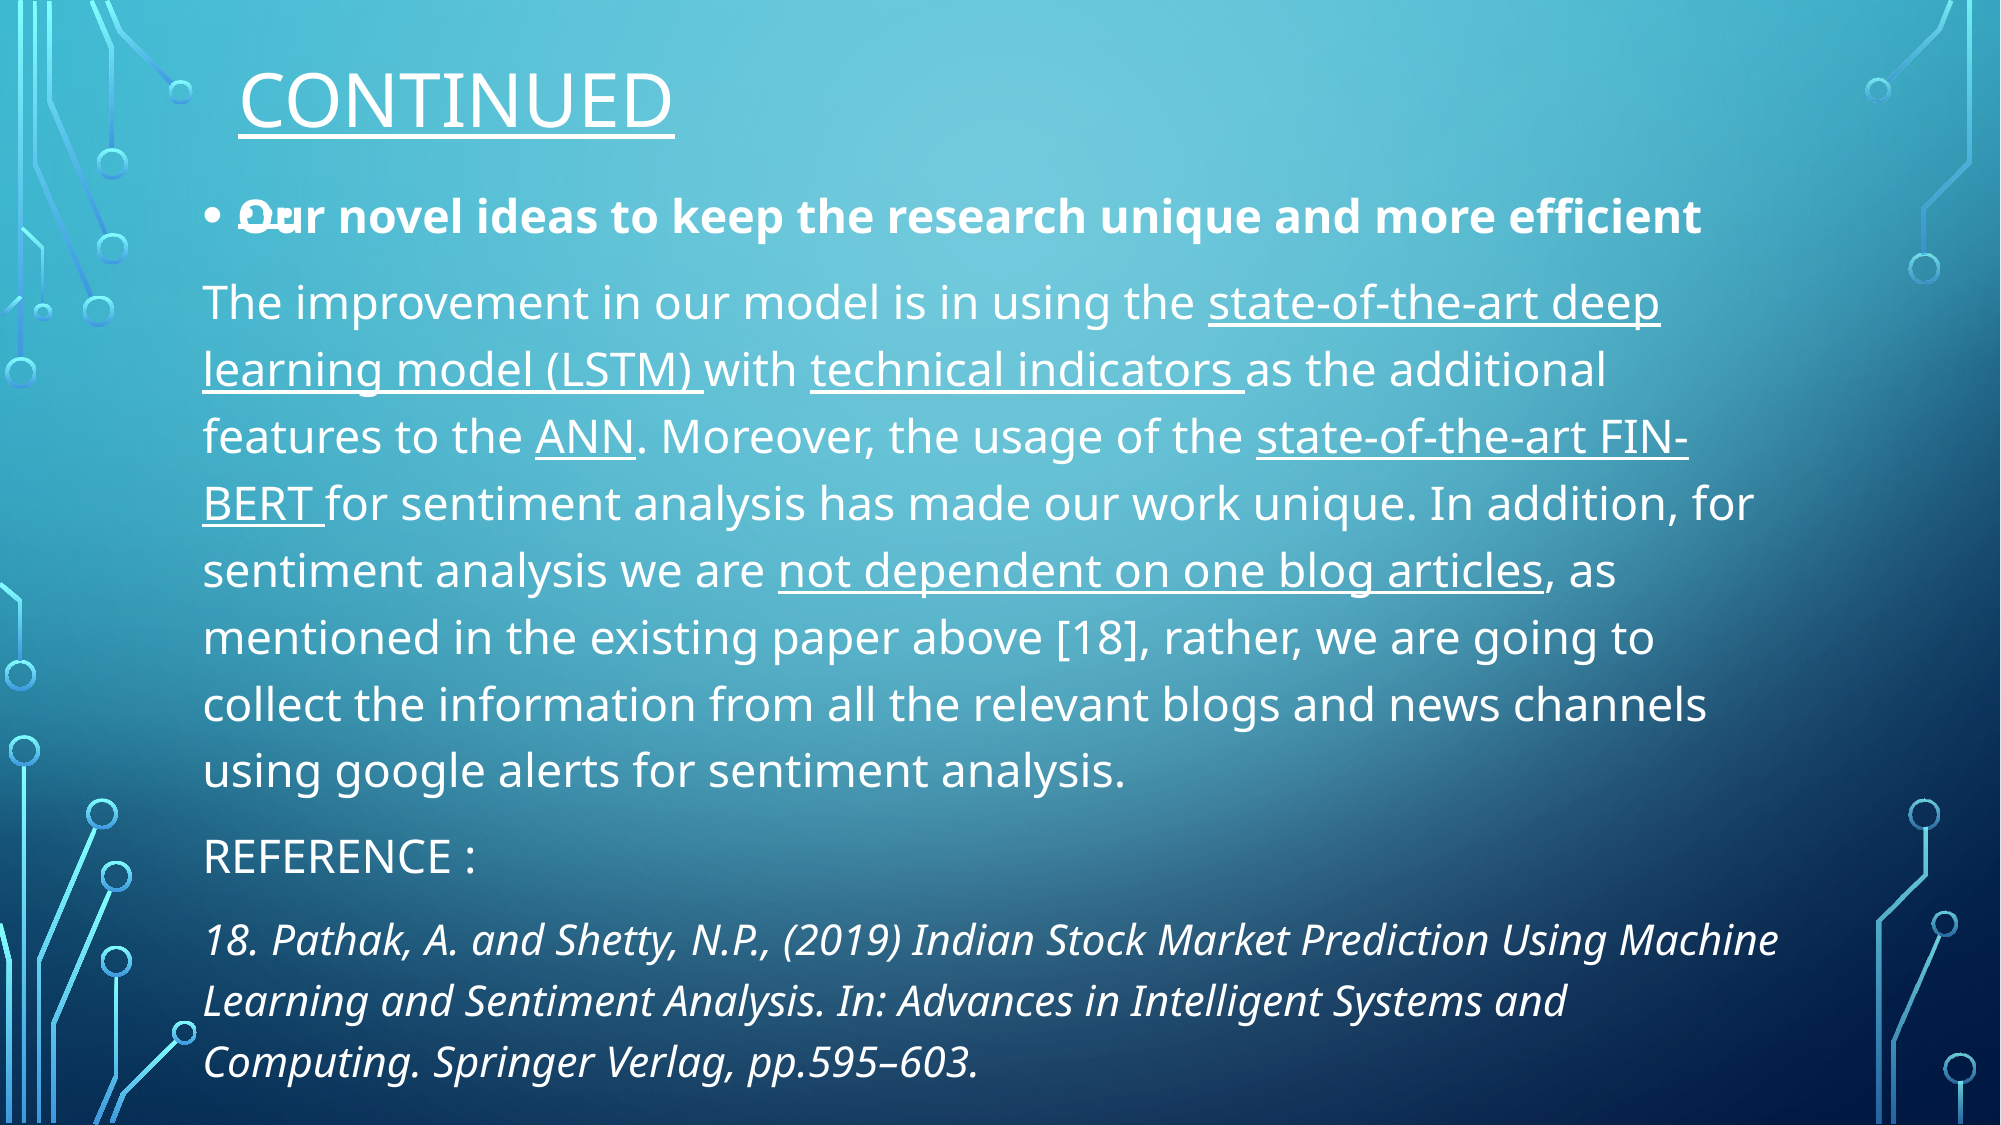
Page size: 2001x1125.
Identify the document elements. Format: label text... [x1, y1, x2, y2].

text_box CONTINUED … [223, 45, 733, 241]
list Our novel ideas to keep the research unique and more efficient The improvement in our model is in using the state-of-the-art deep learning model (LSTM) with technical indicators as the additional features to the ANN. Moreover, the usage of the state-of-the-art FIN-BERT for sentiment analysis has made our work unique. In addition, for sentiment analysis we are not dependent on one blog articles, as mentioned in the existing paper above [18], rather, we are going to collect the information from all the relevant blogs and news channels using google alerts for sentiment analysis. REFERENCE : 18. Pathak, A. and Shetty, N.P., (2019) Indian Stock Market Prediction Using Machine Learning and Sentiment Analysis. In: Advances in Intelligent Systems and Computing. Springer Verlag, pp.595–603. [187, 168, 1813, 1098]
